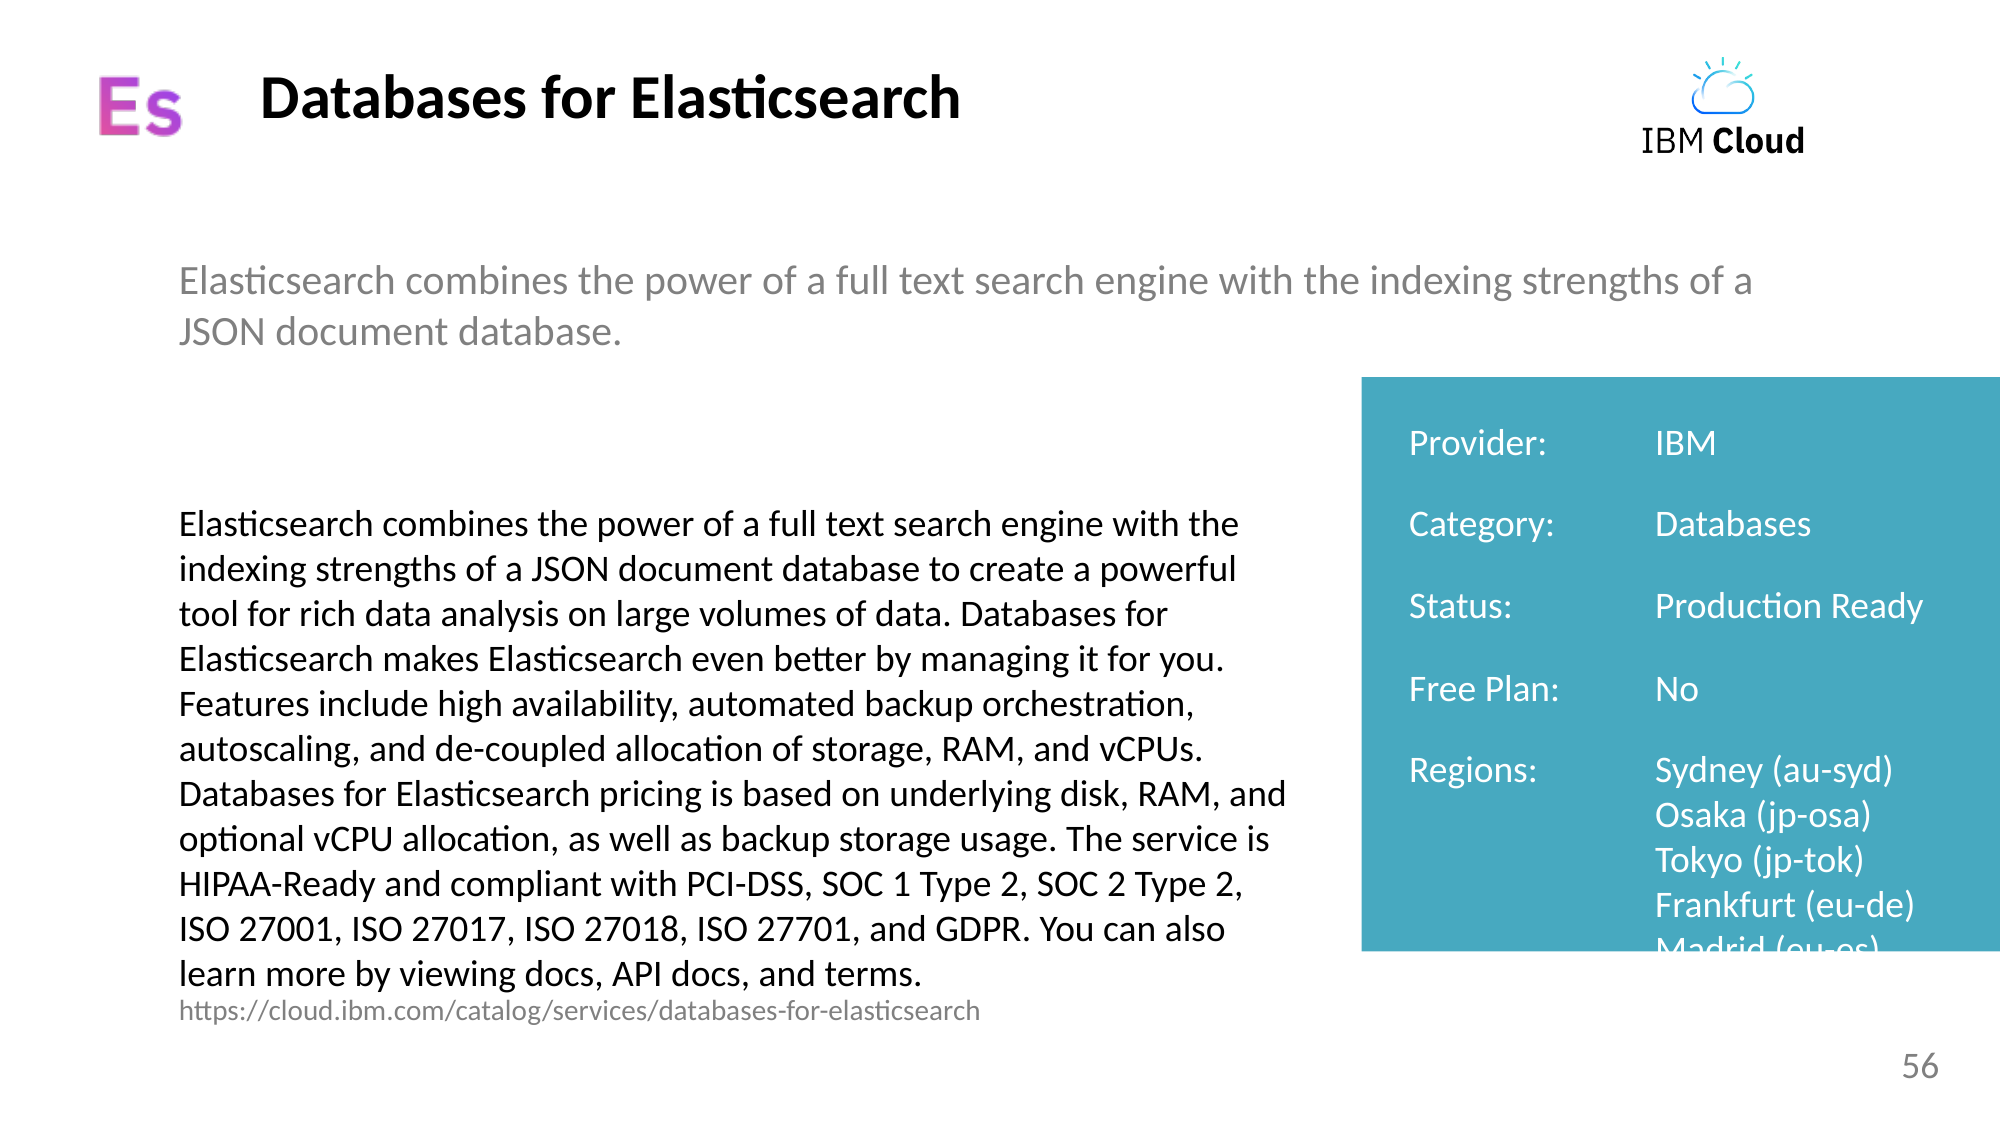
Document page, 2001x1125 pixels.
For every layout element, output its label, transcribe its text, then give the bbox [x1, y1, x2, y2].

text_box [1361, 377, 2000, 952]
text_box Category: [1394, 492, 1640, 553]
text_box Databases for Elasticsearch [246, 49, 1638, 110]
text_box Regions: [1394, 738, 1640, 799]
text_box Databases [1640, 492, 2000, 553]
text_box Free Plan: [1394, 656, 1640, 717]
text_box Elasticsearch combines the power of a full text search engine with the indexing strengths of a JSON document database. [163, 246, 1805, 307]
text_box IBM [1640, 410, 2000, 471]
text_box No [1640, 656, 1969, 717]
text_box Elasticsearch combines the power of a full text search engine with the indexing strengths of a JSON document database to create a powerful tool for rich data analysis on large volumes of data. Databases for Elasticsearch makes Elasticsearch even better by managing it for you. Features include high availability, automated backup orchestration, autoscaling, and de-coupled allocation of storage, RAM, and vCPUs. Databases for Elasticsearch pricing is based on underlying disk, RAM, and optional vCPU allocation, as well as backup storage usage. The service is HIPAA-Ready and compliant with PCI-DSS, SOC 1 Type 2, SOC 2 Type 2, ISO 27001, ISO 27017, ISO 27018, ISO 27701, and GDPR. You can also learn more by viewing docs, API docs, and terms. [163, 492, 1313, 553]
text_box https://cloud.ibm.com/catalog/services/databases-for-elasticsearch [163, 984, 1805, 1045]
text_box 56 [1886, 1033, 2000, 1067]
picture [1640, 48, 1805, 165]
text_box Sydney (au-syd) Osaka (jp-osa) Tokyo (jp-tok) Frankfurt (eu-de) Madrid (eu-es) London (eu-gb) Toronto (ca-tor) Dallas (us-south) Washington DC (us-east) Sao Paulo (br-sao) [1640, 738, 1969, 799]
text_box Provider: [1394, 410, 1640, 471]
text_box Production Ready [1640, 574, 1969, 635]
text_box Status: [1394, 574, 1640, 635]
picture [81, 48, 197, 165]
